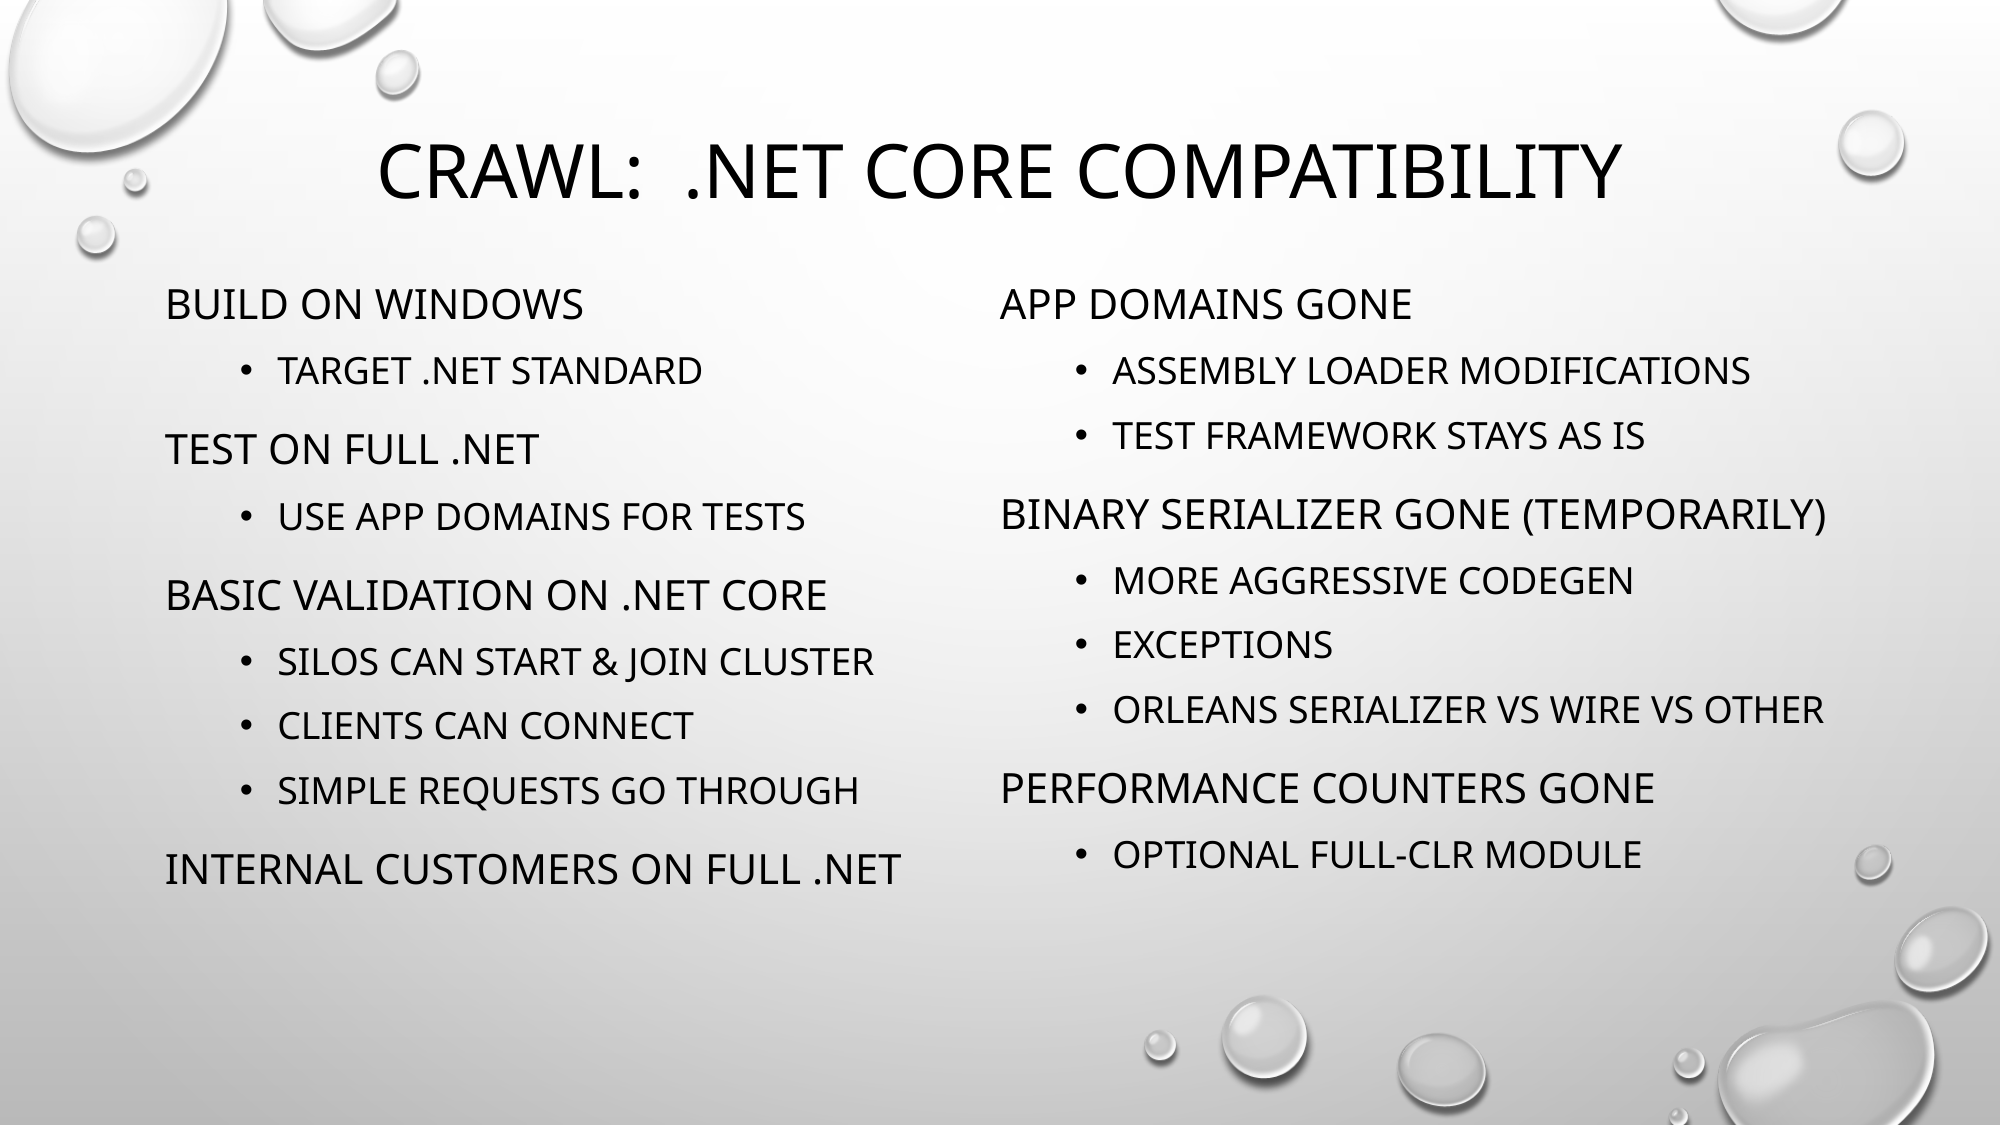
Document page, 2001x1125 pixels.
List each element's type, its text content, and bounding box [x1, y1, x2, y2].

list Build on windows Target .NET standard Test on full .net Use app domains for tests Basic validation on .net core Silos can start & join cluster Clients can connect Simple Requests go through Internal customers on full .net App domains gone Assembly loader modifications Test framework stays as is Binary serializer gone (temporarily) More aggressive codegen Exceptions Orleans serializer vs wire vs other Performance Counters gone Optional full-clr module [149, 260, 1850, 950]
picture [0, 0, 2000, 1125]
title Crawl: .net core compatibility [149, 101, 1851, 247]
